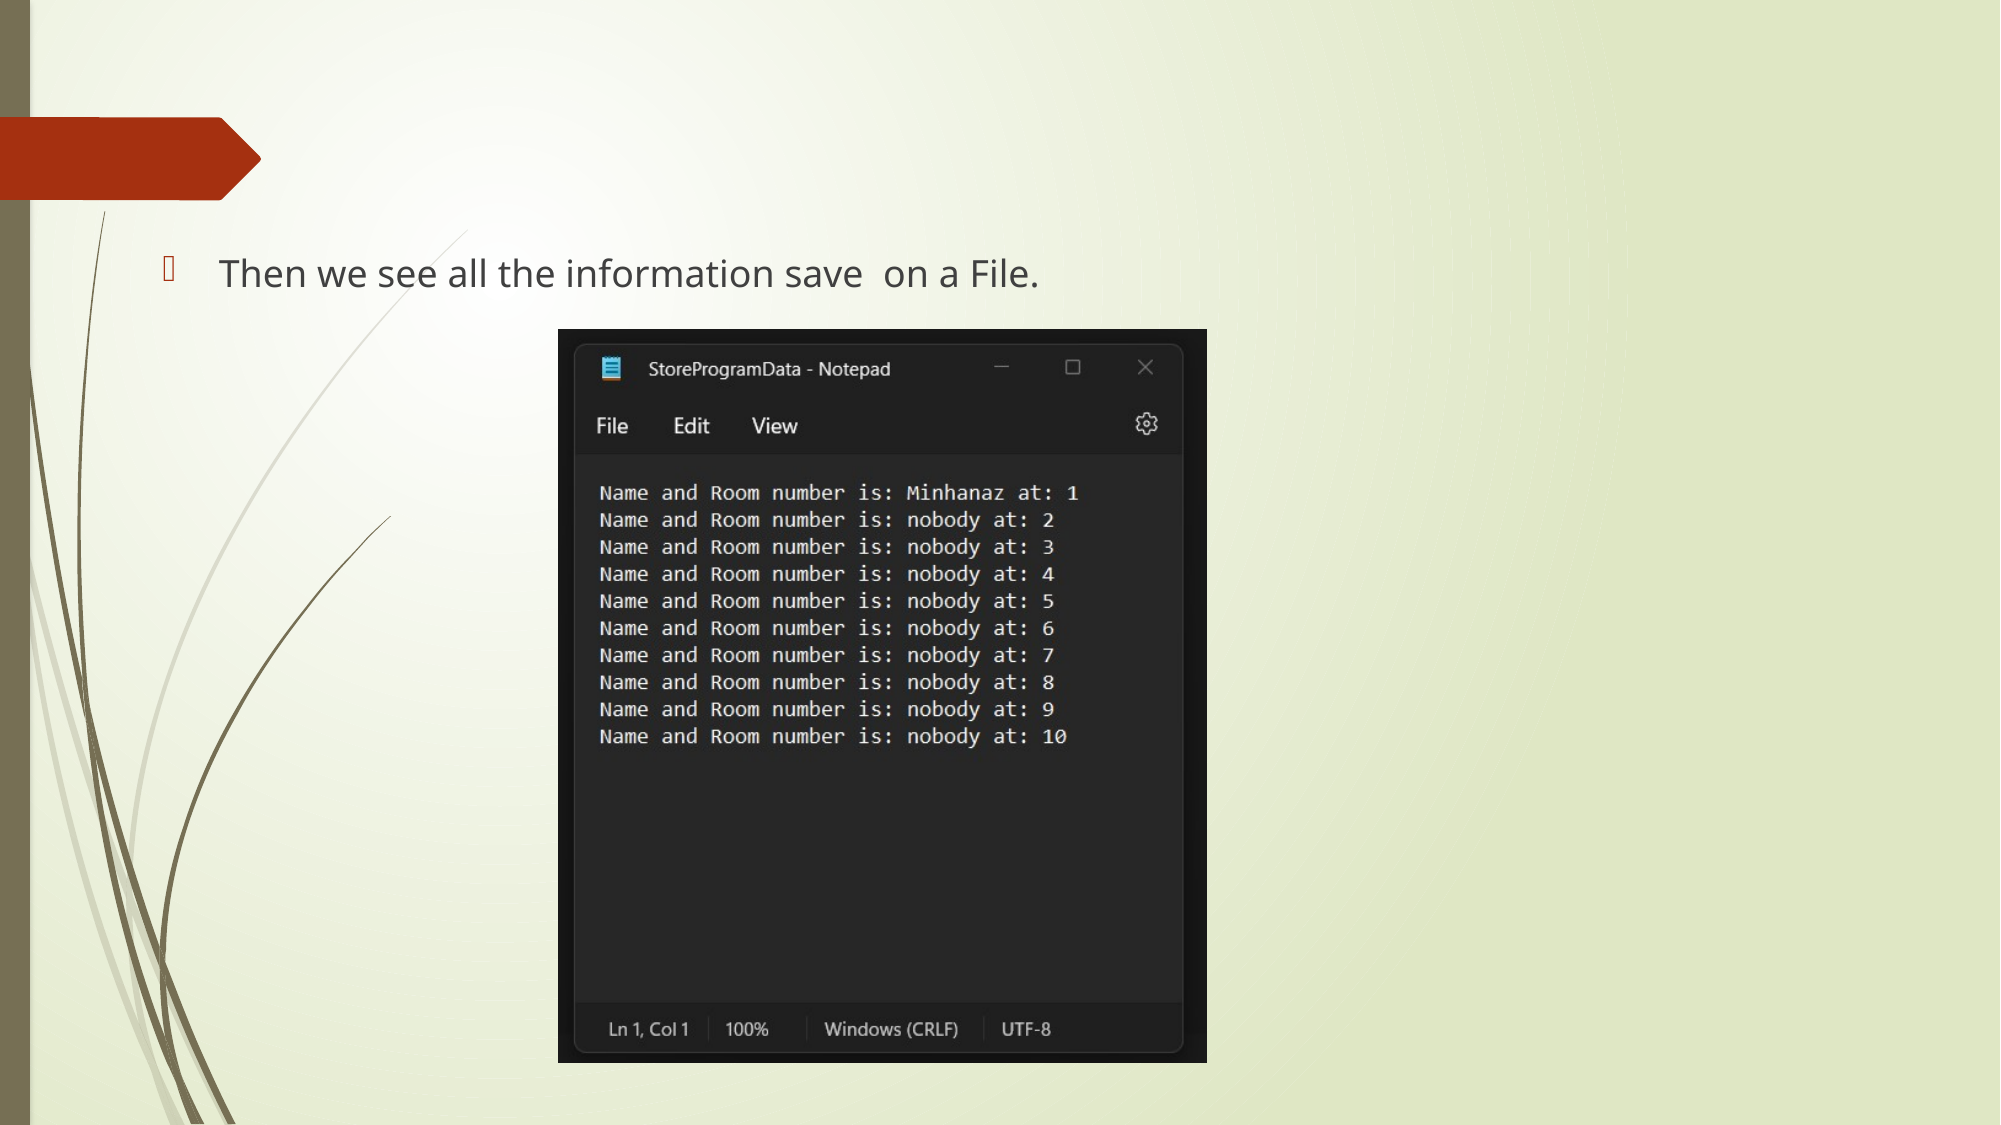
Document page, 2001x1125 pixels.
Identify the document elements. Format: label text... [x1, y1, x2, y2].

picture [557, 329, 1207, 1064]
list Then we see all the information save on a File. [147, 242, 1611, 863]
